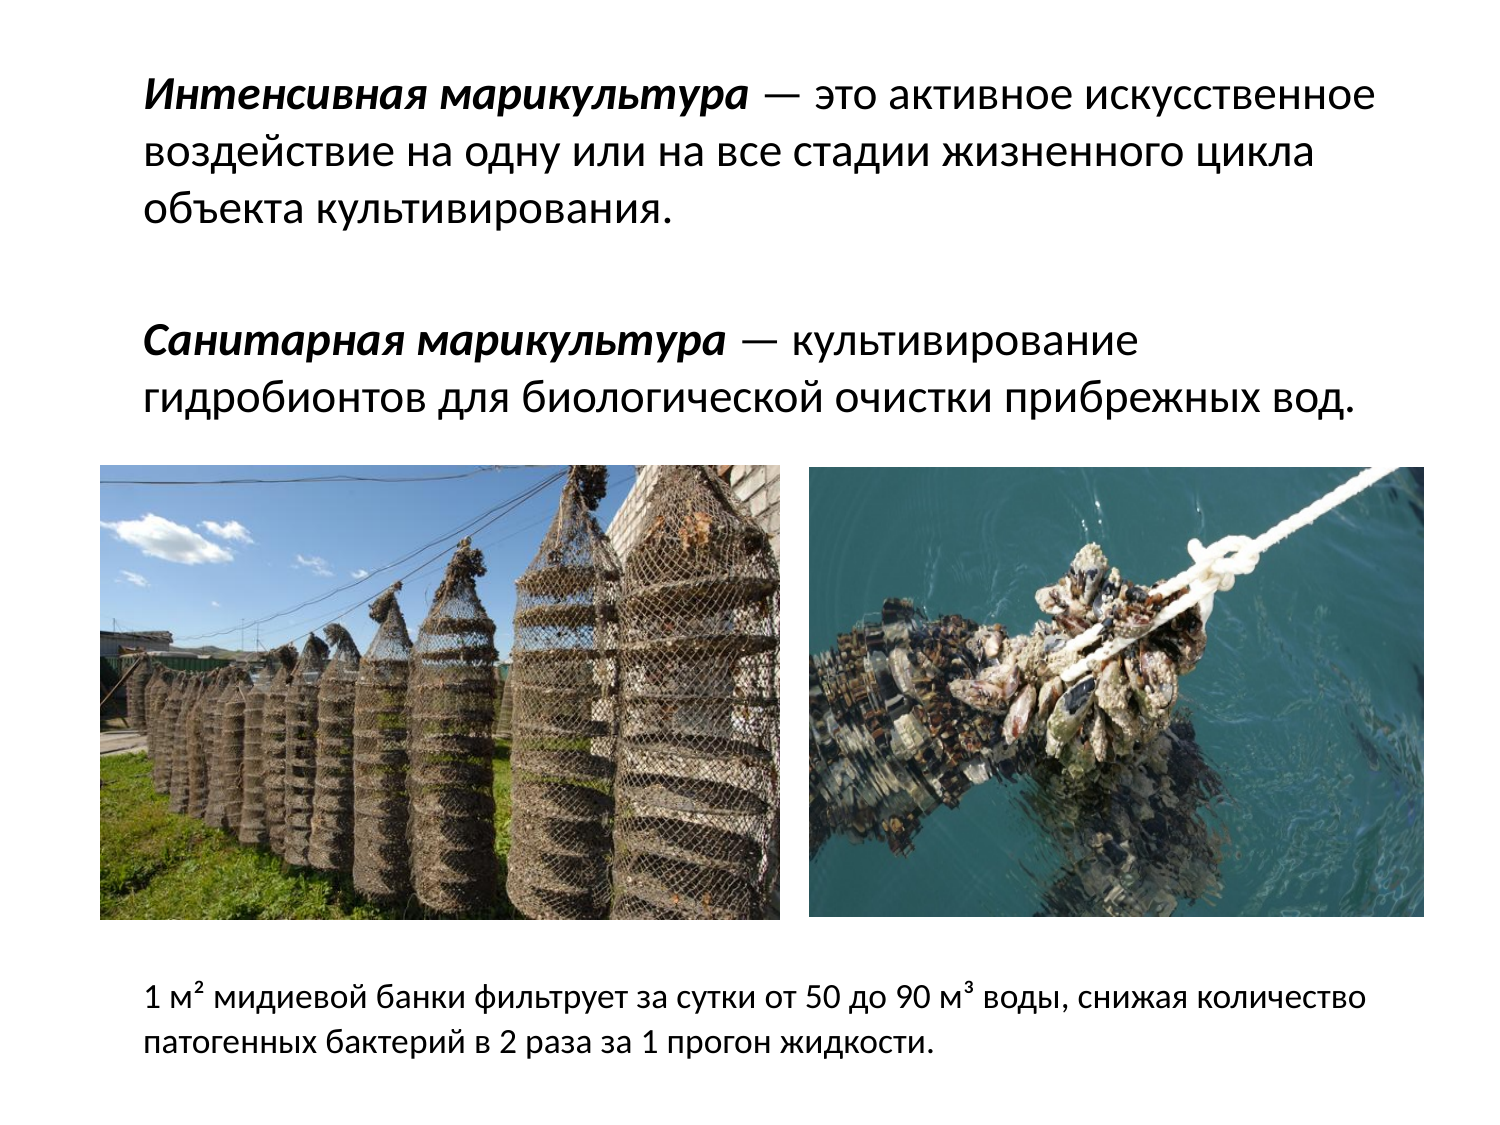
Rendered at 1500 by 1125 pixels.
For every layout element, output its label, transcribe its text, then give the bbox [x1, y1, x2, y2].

picture [808, 467, 1424, 918]
picture [99, 464, 780, 920]
list Интенсивная марикультура — это активное искусственное воздействие на одну или на все стадии жизненного цикла объекта культивирования. Санитарная марикультура — культивирование гидробионтов для биологической очистки прибрежных вод. 1 м² мидиевой банки фильтрует за сутки от 50 до 90 м³ воды, снижая количество патогенных бактерий в 2 раза за 1 прогон жидкости. [76, 54, 1427, 1071]
